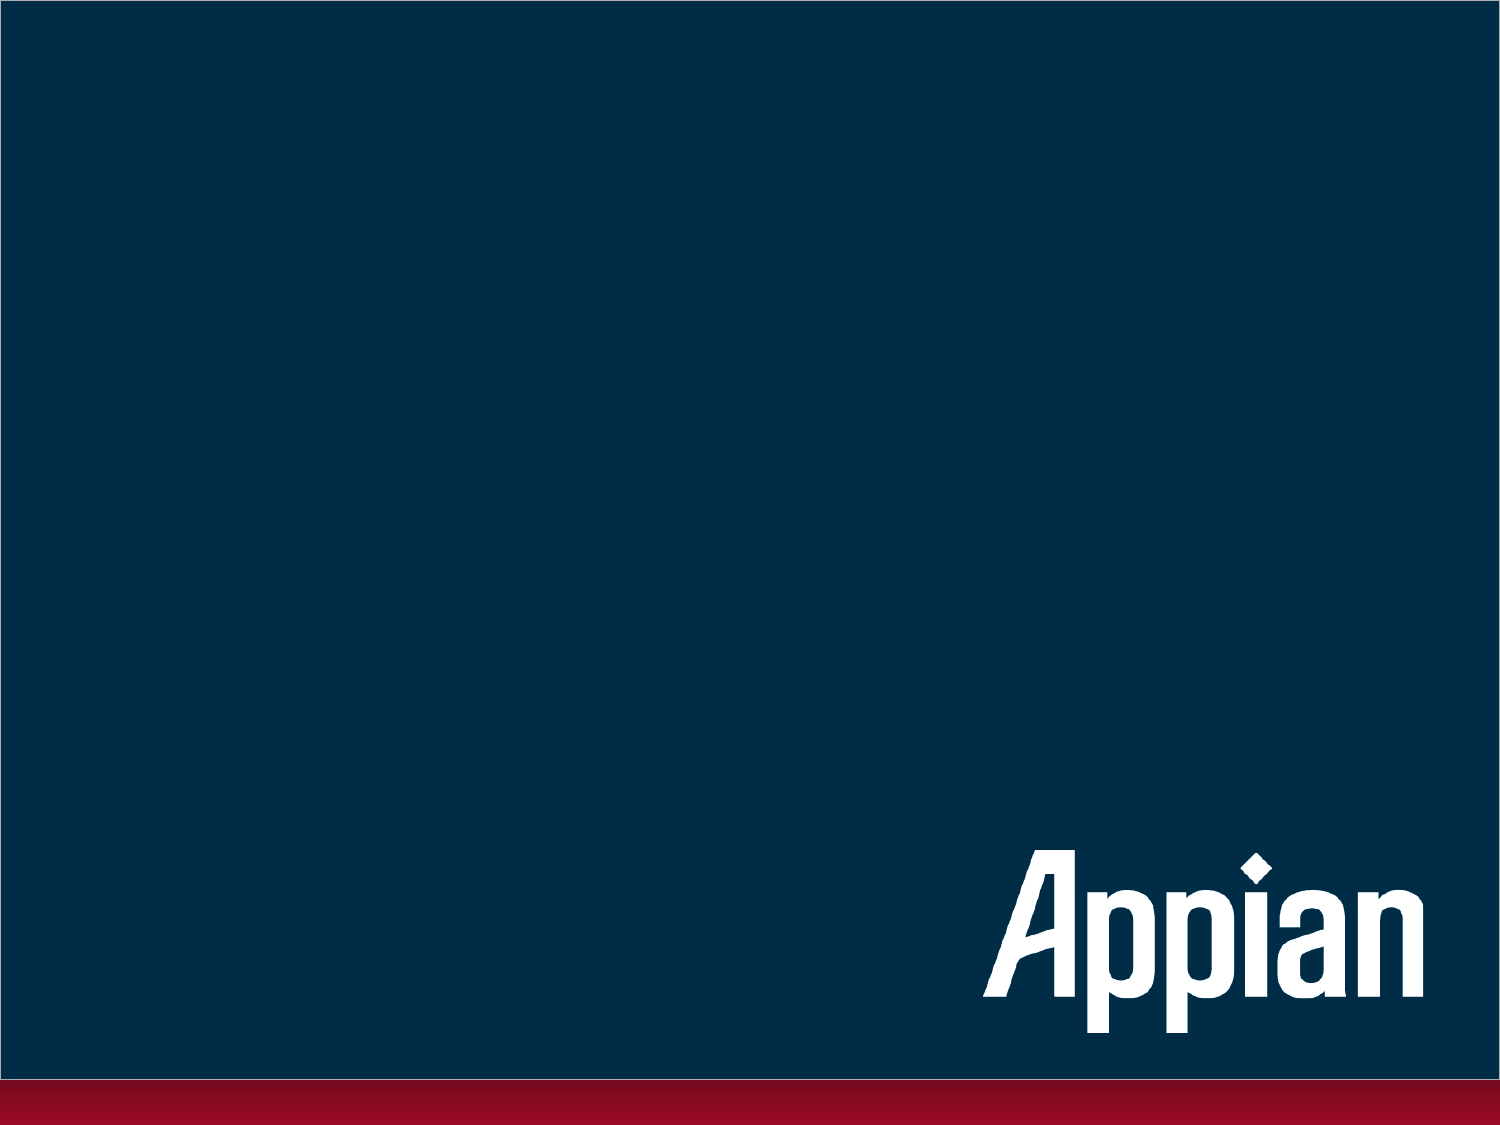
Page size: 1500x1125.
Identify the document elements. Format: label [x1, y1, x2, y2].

picture [1167, 891, 1234, 1032]
picture [1088, 891, 1154, 1032]
picture [1246, 893, 1267, 996]
picture [1241, 854, 1271, 883]
picture [1278, 891, 1345, 998]
picture [1358, 890, 1423, 996]
picture [984, 851, 1074, 996]
